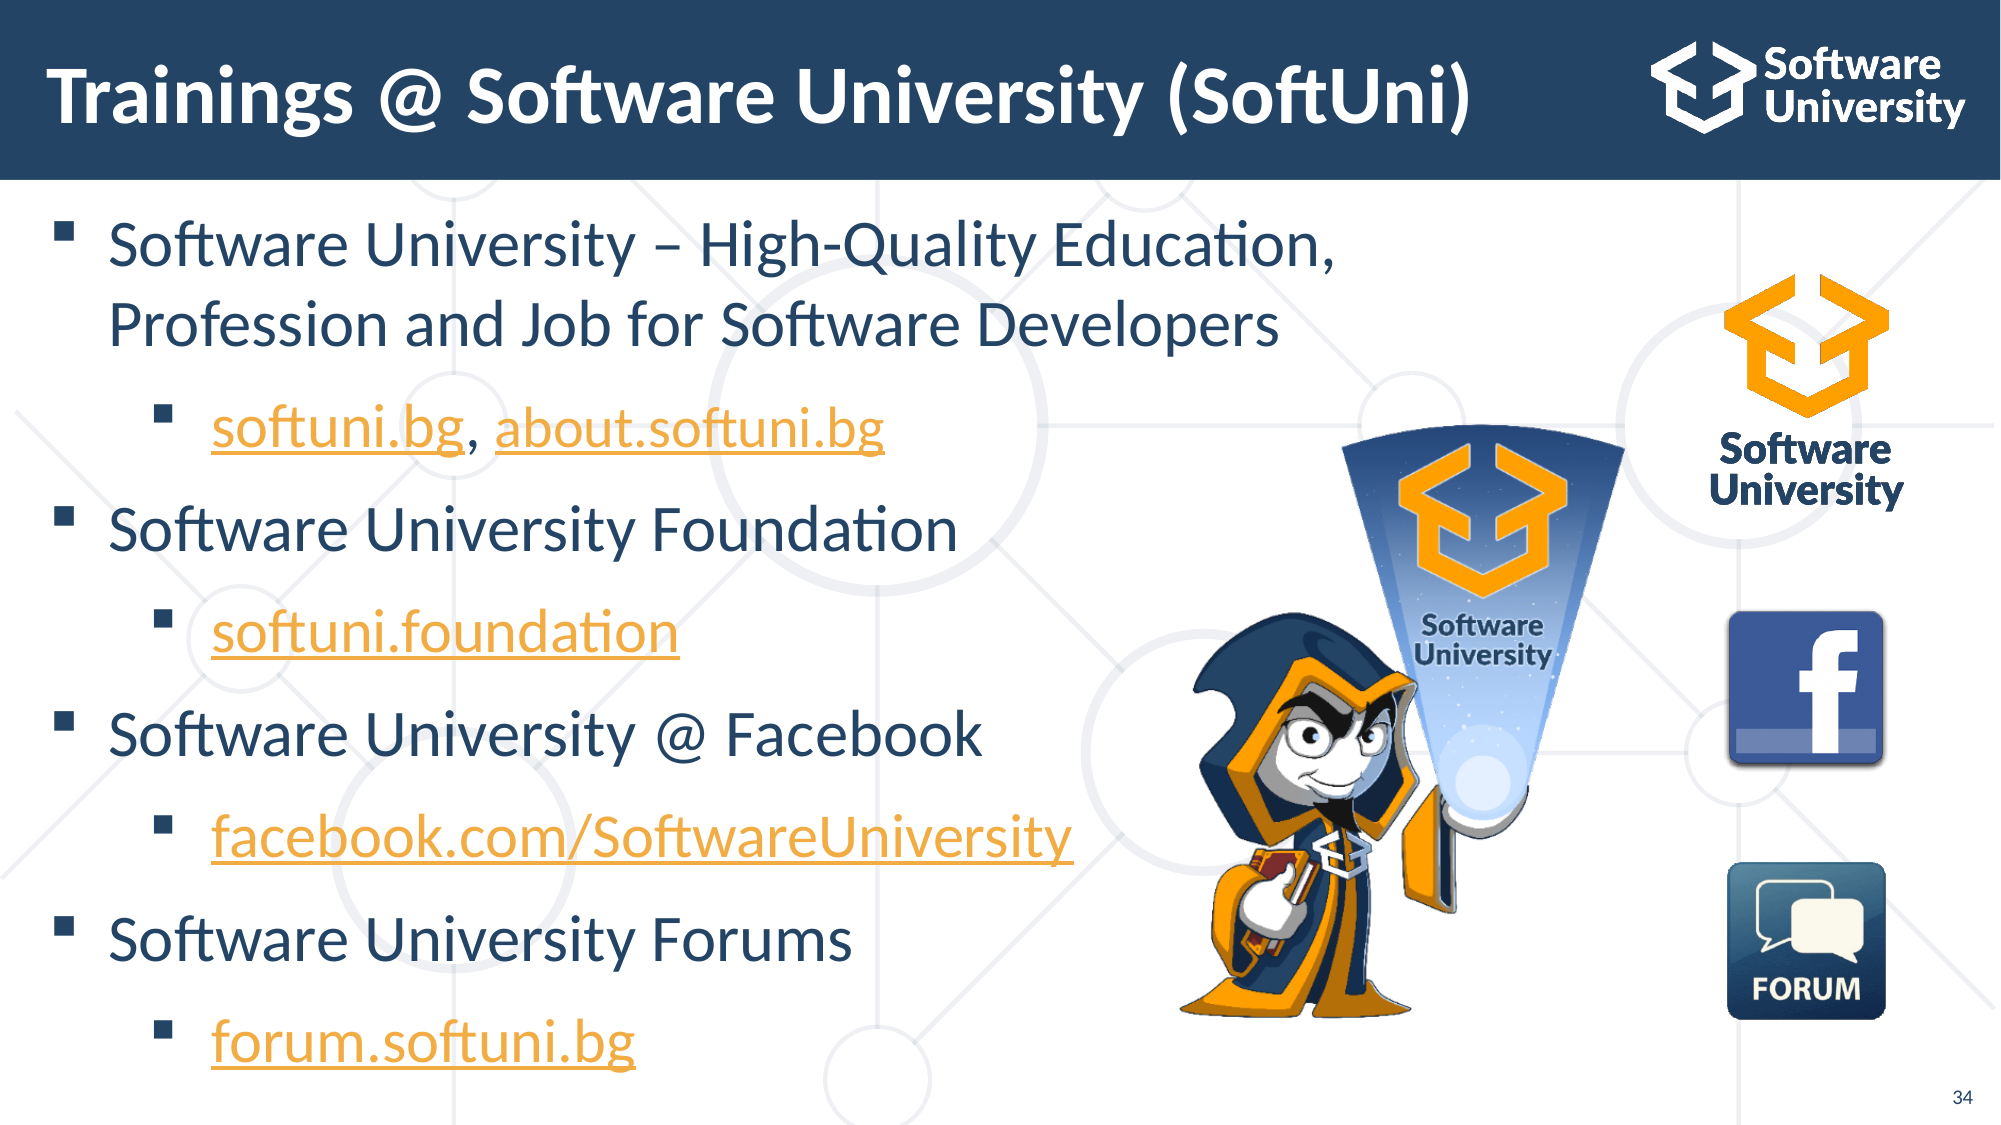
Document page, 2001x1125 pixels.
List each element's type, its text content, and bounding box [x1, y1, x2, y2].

picture [1726, 861, 1886, 1020]
picture [1651, 41, 1966, 134]
picture [1458, 423, 1627, 1020]
picture [1723, 605, 1889, 773]
picture [1708, 274, 1904, 517]
list Software University – High-Quality Education, Profession and Job for Software Developers softuni.bg, about.softuni.bg Software University Foundation softuni.foundation Software University @ Facebook facebook.com/SoftwareUniversity Software University Forums forum.softuni.bg [31, 193, 1458, 1094]
text_box 34 [1927, 1067, 1989, 1117]
title Trainings @ Software University (SoftUni) [28, 17, 1627, 163]
